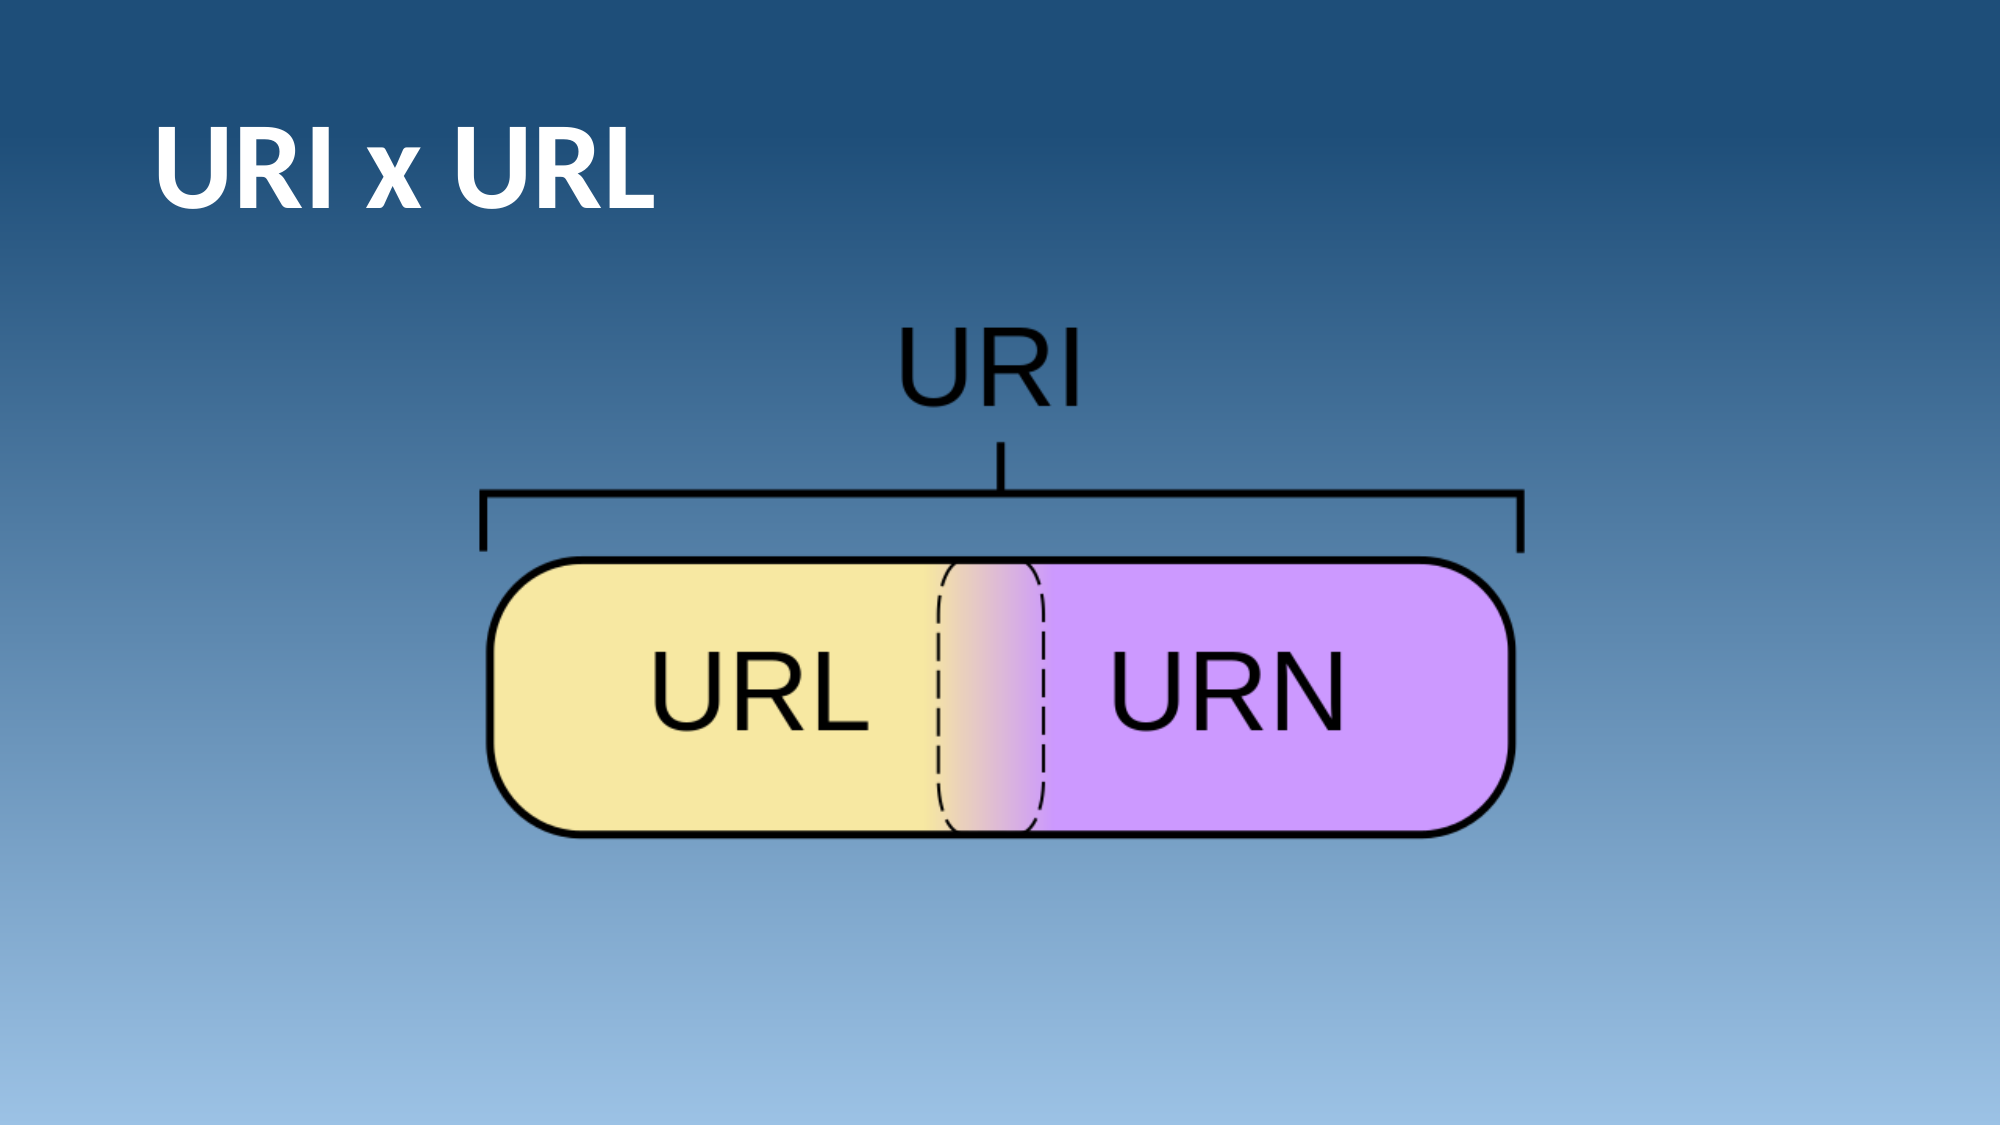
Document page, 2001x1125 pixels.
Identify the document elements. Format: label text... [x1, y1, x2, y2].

picture [374, 212, 1626, 967]
title URI x URL [137, 59, 1863, 278]
